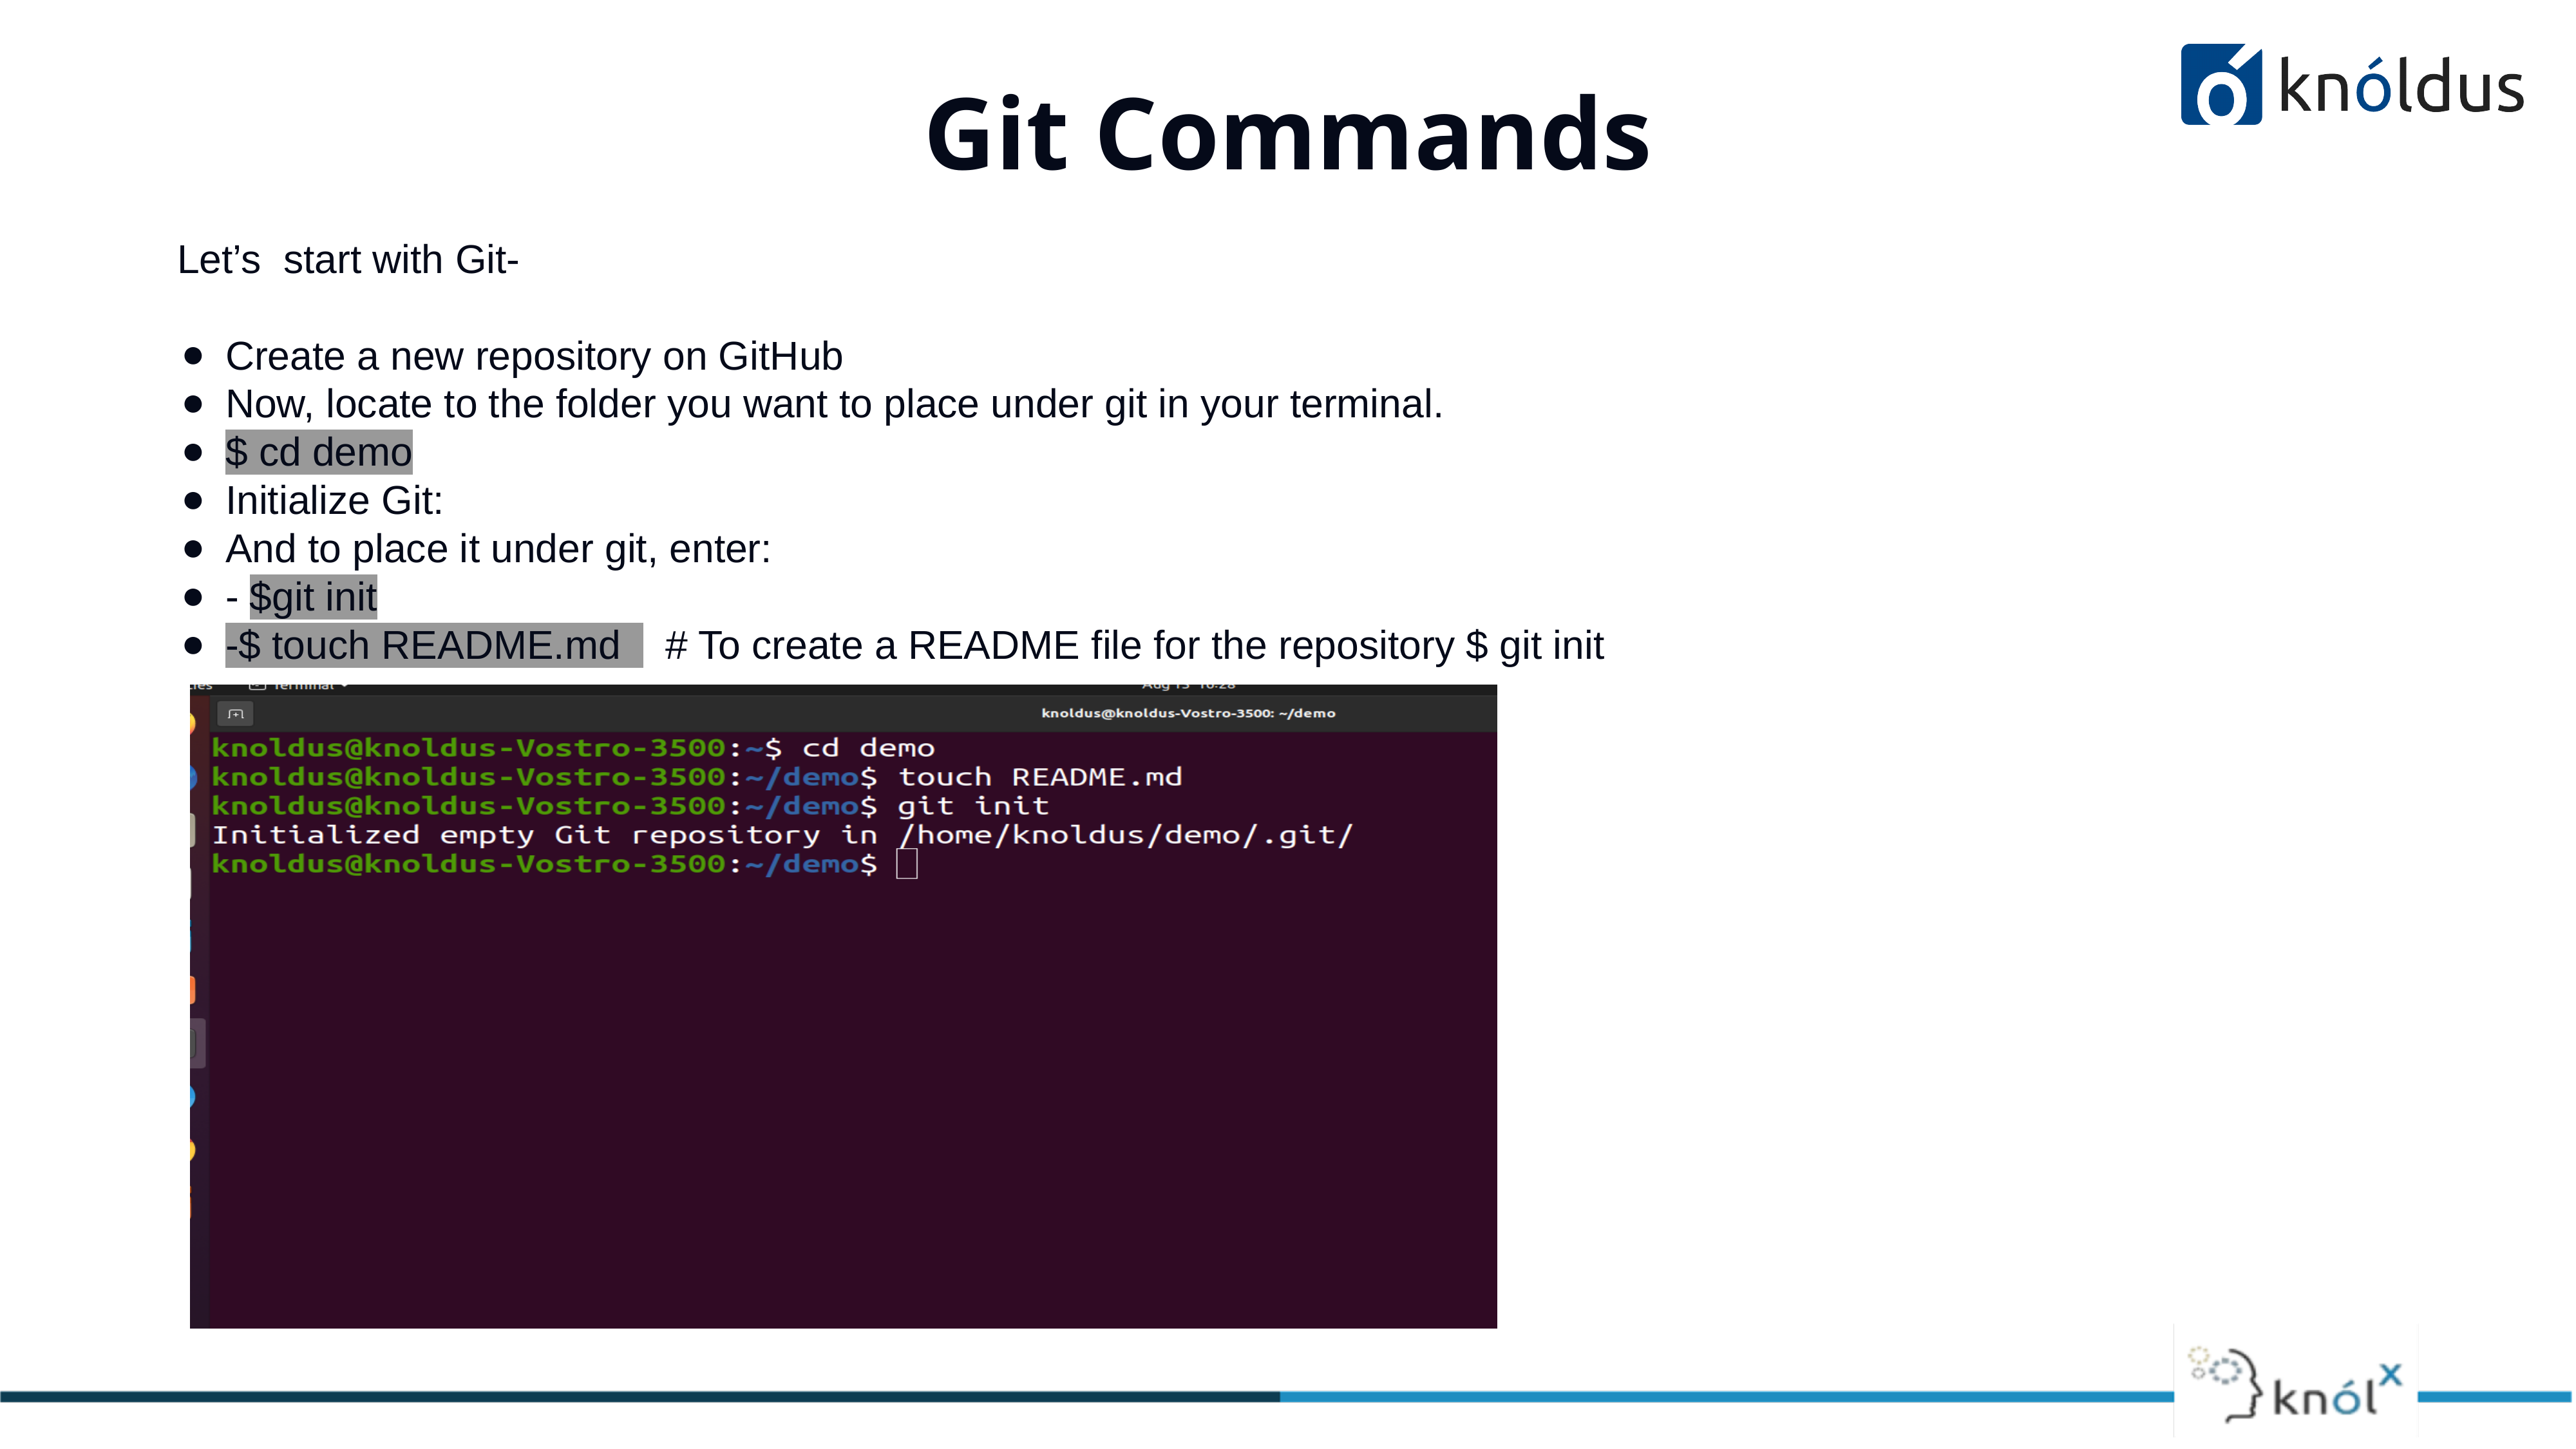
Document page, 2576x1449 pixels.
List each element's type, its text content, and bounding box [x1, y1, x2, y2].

text_box Git Commands [177, 70, 2399, 193]
picture [190, 685, 1497, 1329]
text_box Let’s start with Git- Create a new repository on GitHub Now, locate to the folder you want to place under git in your terminal. $ cd demo Initialize Git: And to place it under git, enter: - $git init -$ touch README.md # To create a README file for the repository $ git init [177, 232, 2533, 1370]
picture [0, 1323, 2572, 1437]
picture [2181, 44, 2524, 125]
